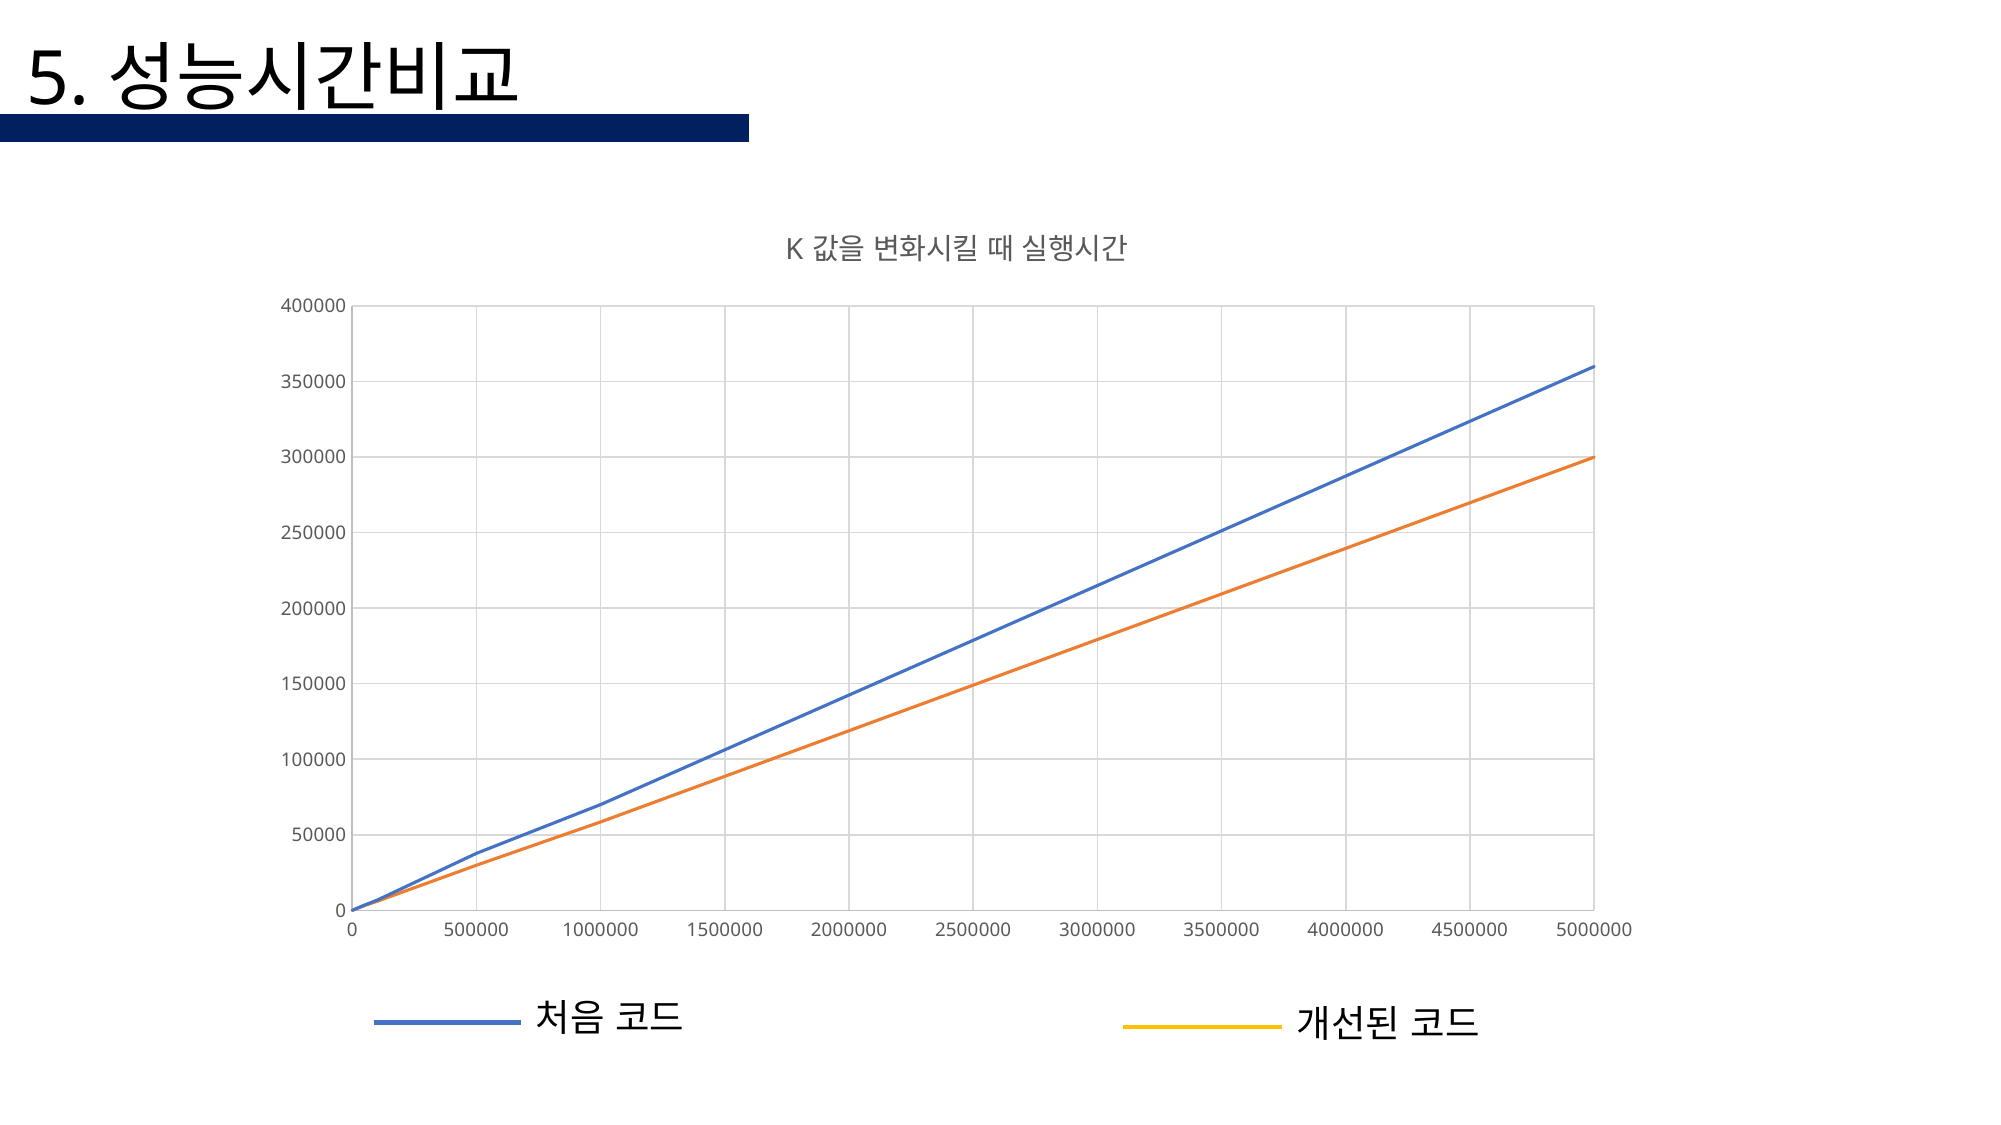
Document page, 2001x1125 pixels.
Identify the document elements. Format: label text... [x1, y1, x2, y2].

text_box 처음 코드 [521, 986, 756, 1046]
text_box 개선된 코드 [1282, 992, 1517, 1052]
text_box [0, 114, 749, 142]
chart [252, 195, 1661, 959]
text_box 5.성능시간비교 [12, 21, 688, 127]
